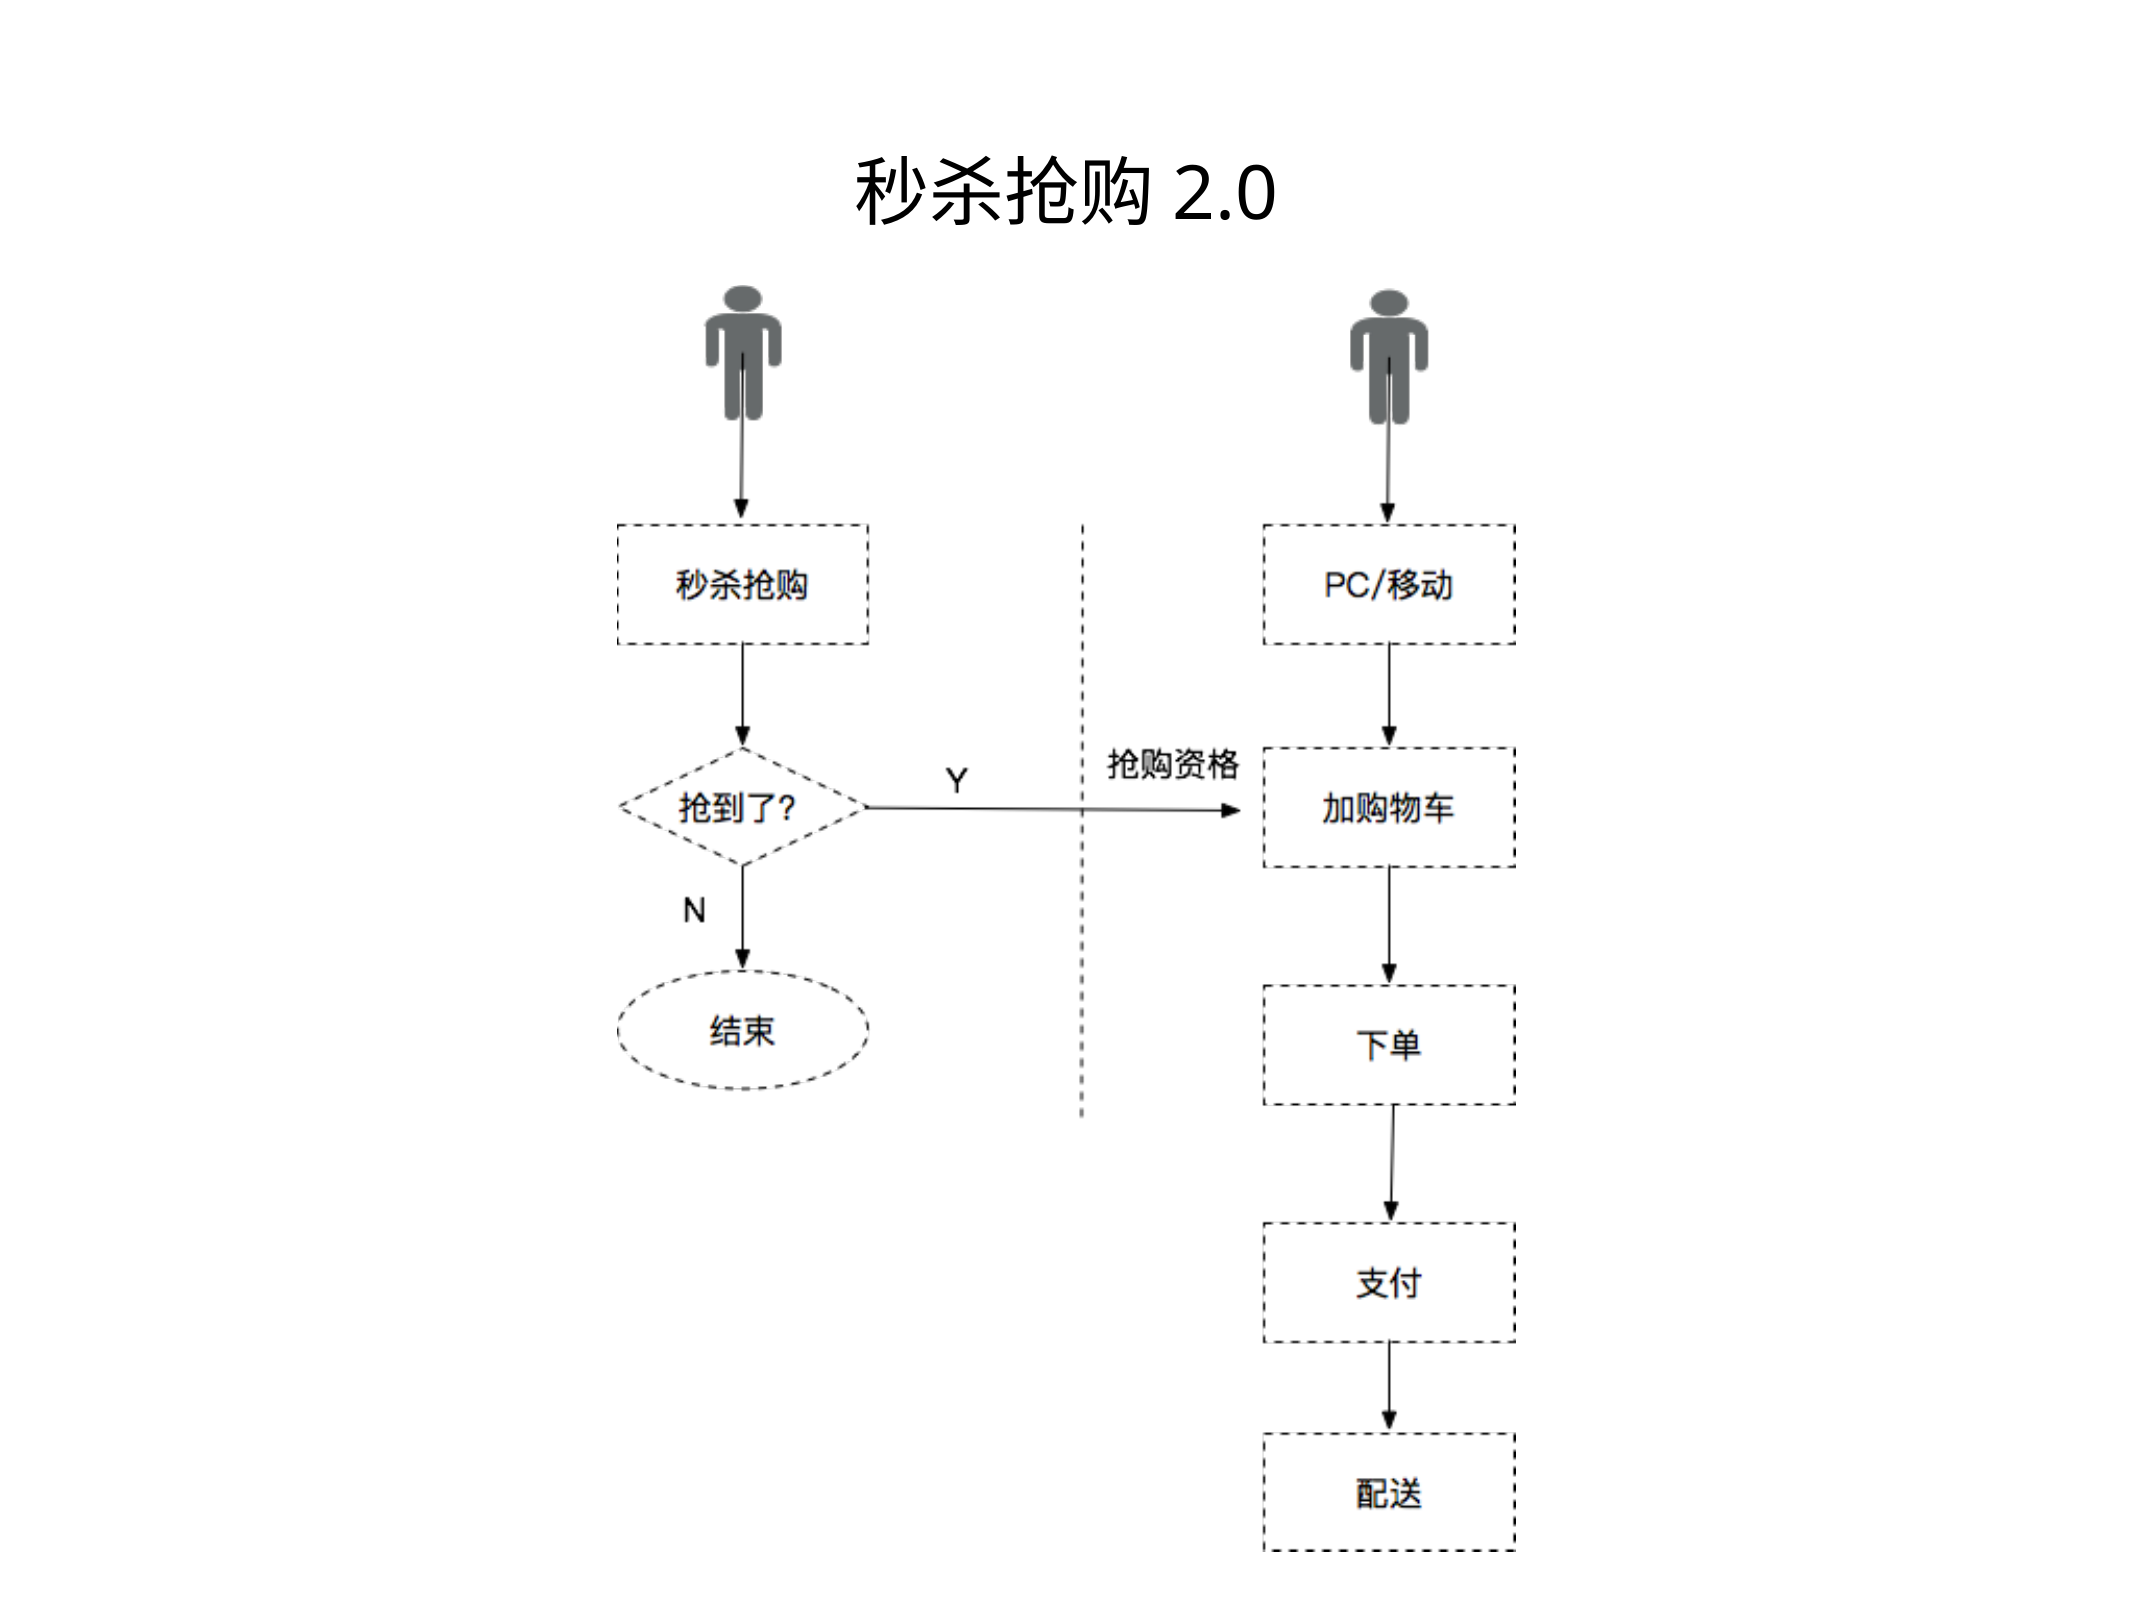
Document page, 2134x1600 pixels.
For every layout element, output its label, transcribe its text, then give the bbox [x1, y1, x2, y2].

picture [617, 285, 1516, 1553]
text_box 秒杀抢购2.0 [846, 135, 1287, 243]
